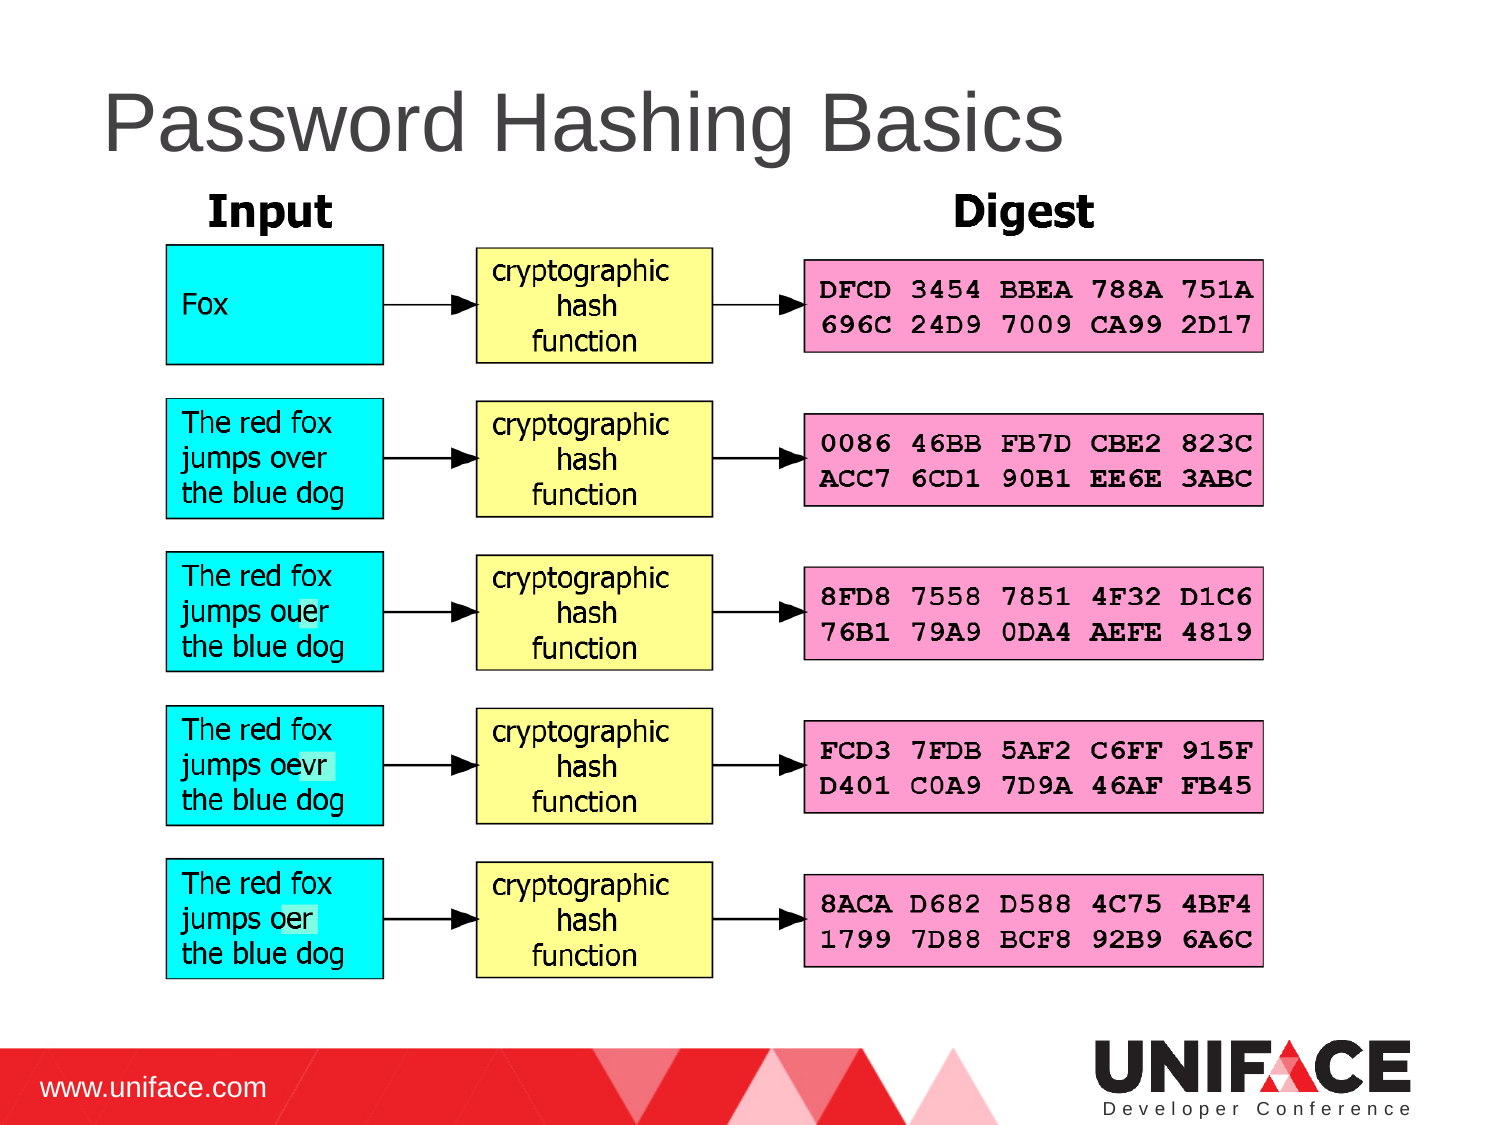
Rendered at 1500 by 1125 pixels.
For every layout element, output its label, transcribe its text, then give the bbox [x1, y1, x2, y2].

title Password Hashing Basics [87, 37, 1401, 176]
picture [0, 0, 1500, 1125]
